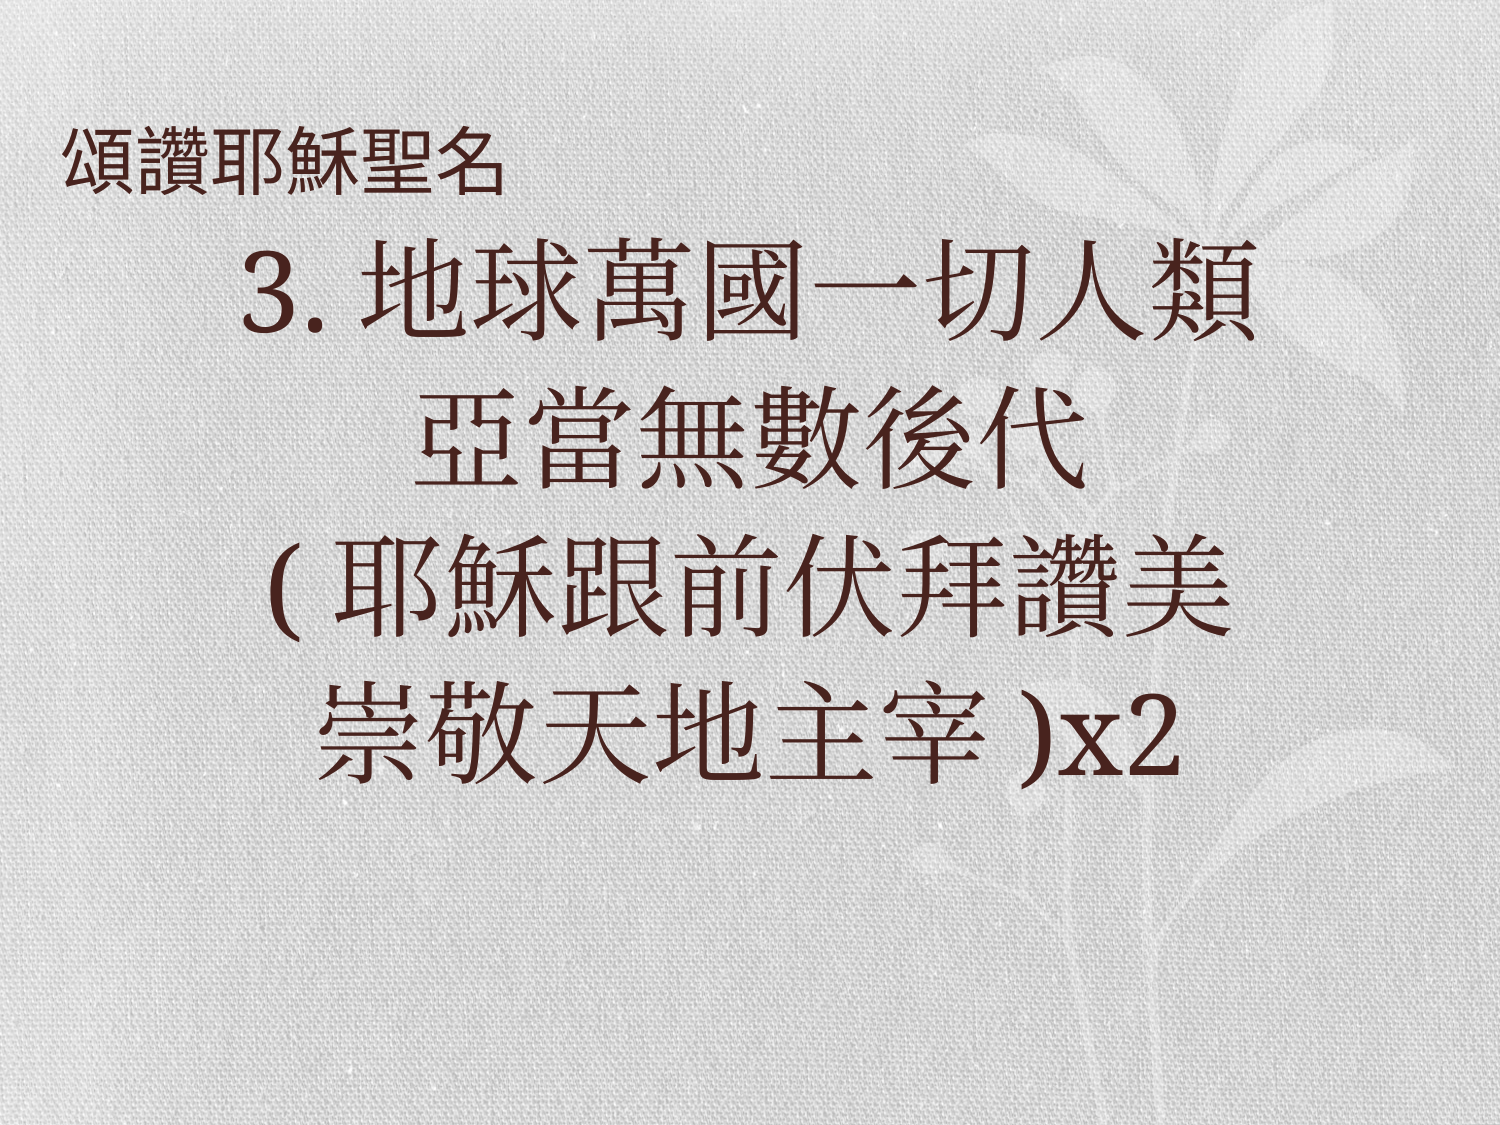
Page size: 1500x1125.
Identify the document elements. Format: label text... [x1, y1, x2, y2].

list 3.地球萬國一切人類 亞當無數後代 (耶穌跟前伏拜讚美 崇敬天地主宰)x2 [45, 213, 1455, 1023]
title 頌讚耶穌聖名 [45, 37, 1455, 213]
